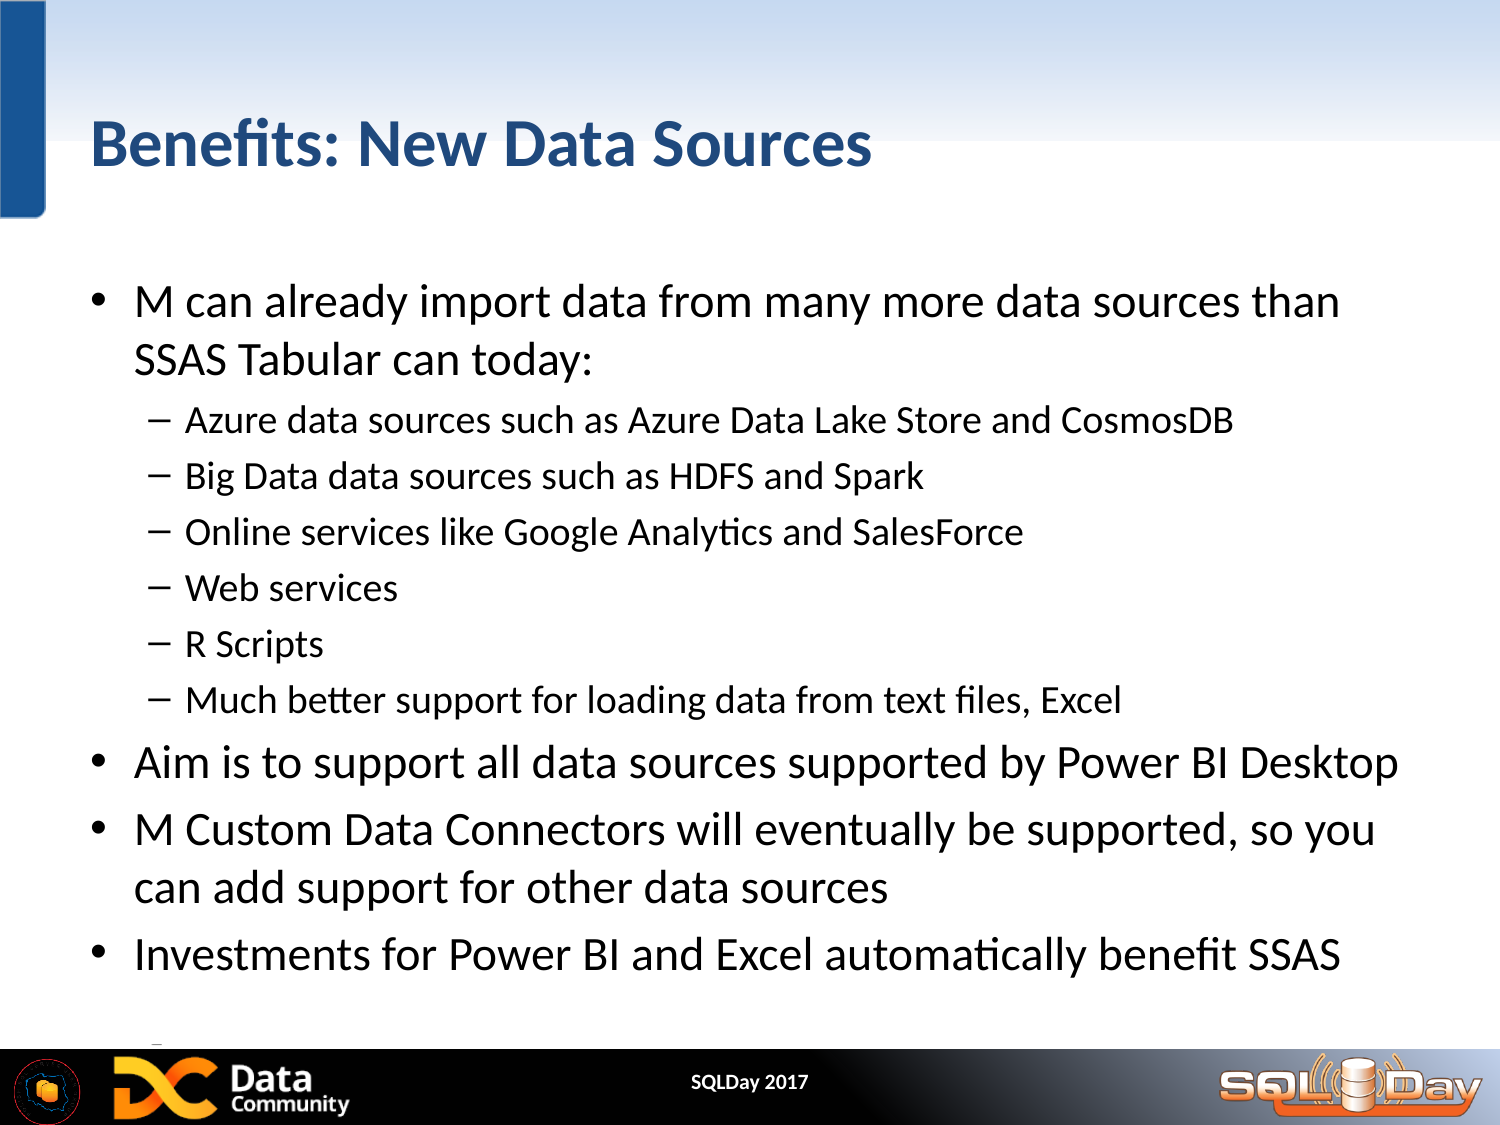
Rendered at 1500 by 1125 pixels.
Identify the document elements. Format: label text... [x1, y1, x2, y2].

title Benefits: New Data Sources [75, 45, 1425, 233]
picture [0, 0, 46, 219]
picture [1219, 1053, 1483, 1117]
picture [92, 1044, 378, 1125]
list M can already import data from many more data sources than SSAS Tabular can today: Azure data sources such as Azure Data Lake Store and CosmosDB Big Data data sources such as HDFS and Spark Online services like Google Analytics and SalesForce Web services R Scripts Much better support for loading data from text files, Excel Aim is to support all data sources supported by Power BI Desktop M Custom Data Connectors will eventually be supported, so you can add support for other data sources Investments for Power BI and Excel automatically benefit SSAS [75, 262, 1425, 1005]
picture [12, 1057, 81, 1125]
